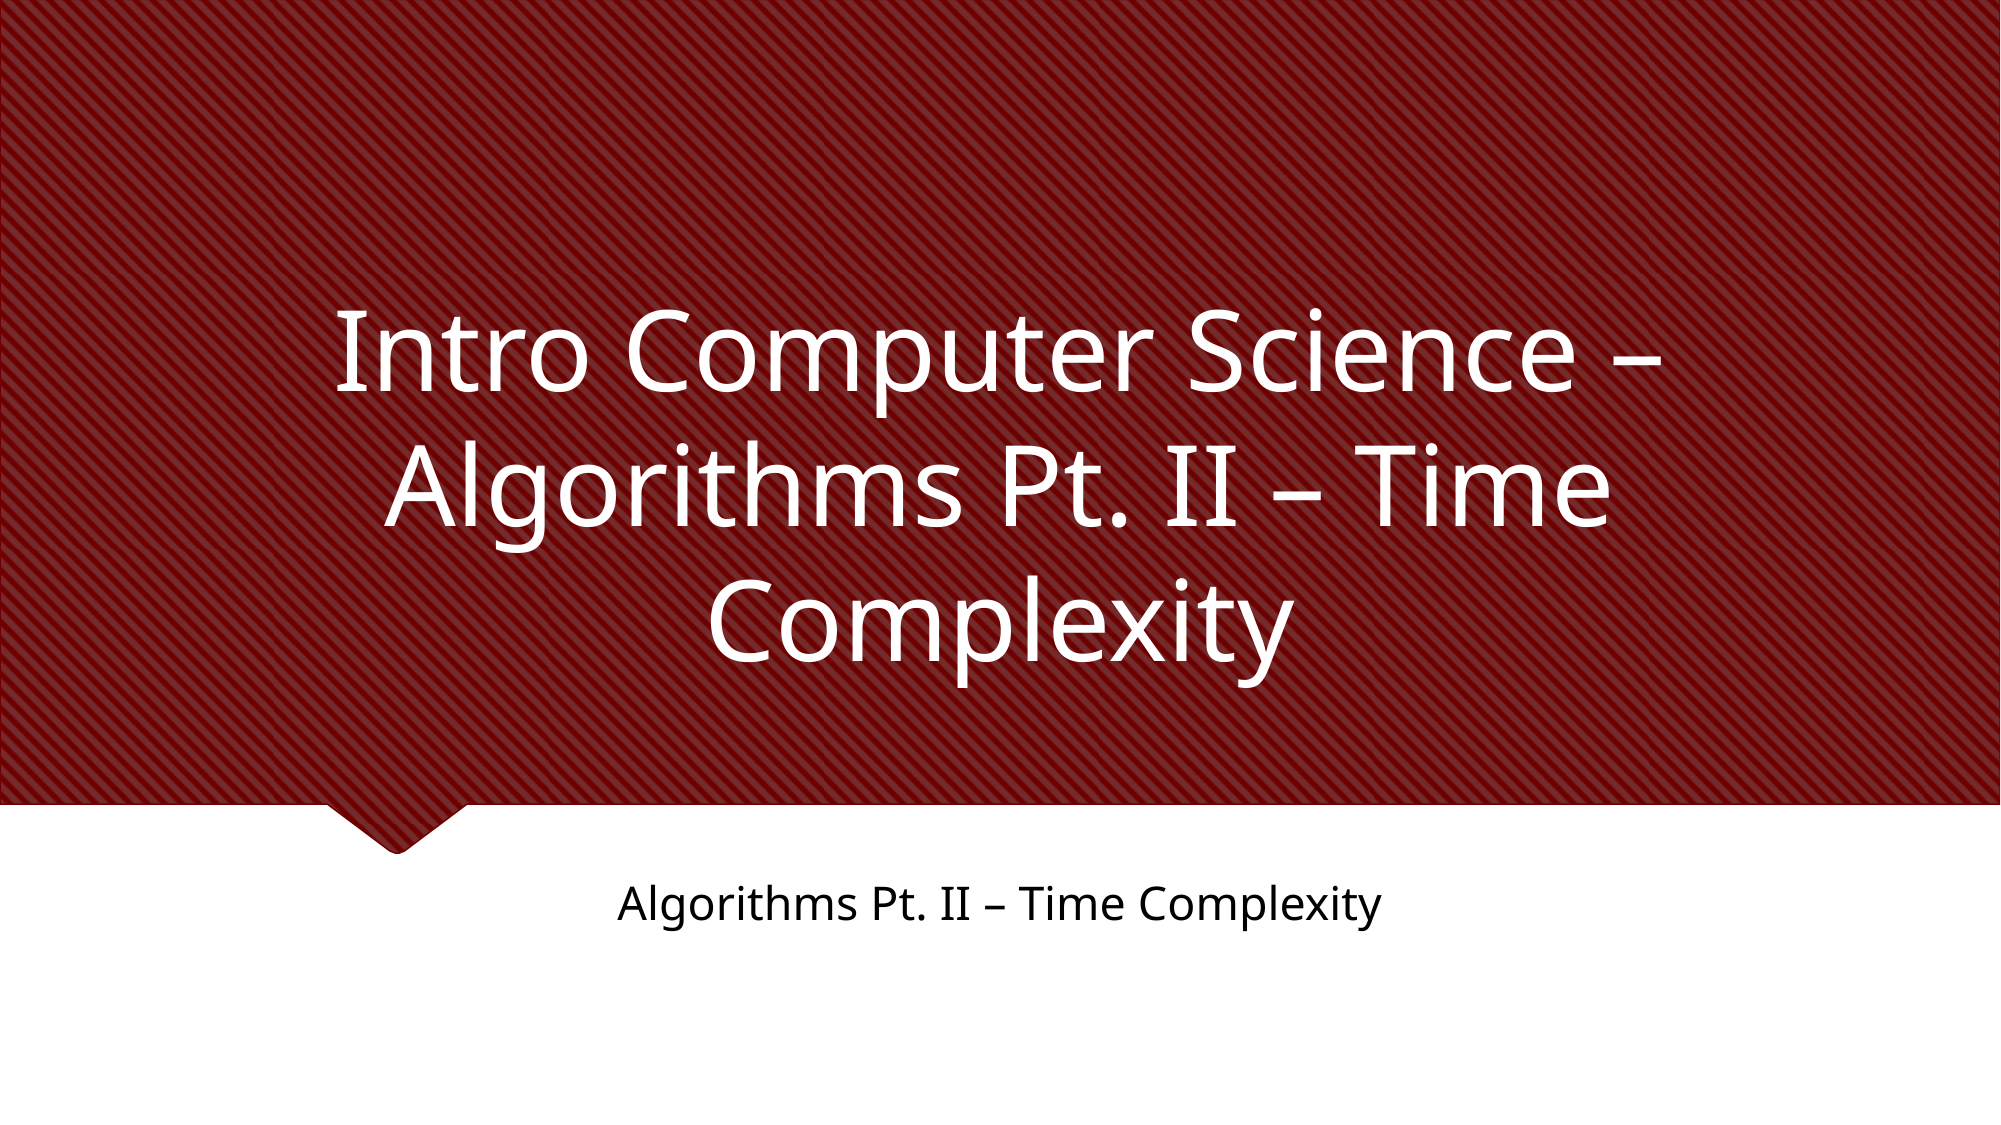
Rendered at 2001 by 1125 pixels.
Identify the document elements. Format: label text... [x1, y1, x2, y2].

title Intro Computer Science – Algorithms Pt. II – Time Complexity [132, 237, 1868, 726]
subtitle Algorithms Pt. II – Time Complexity [132, 866, 1868, 938]
